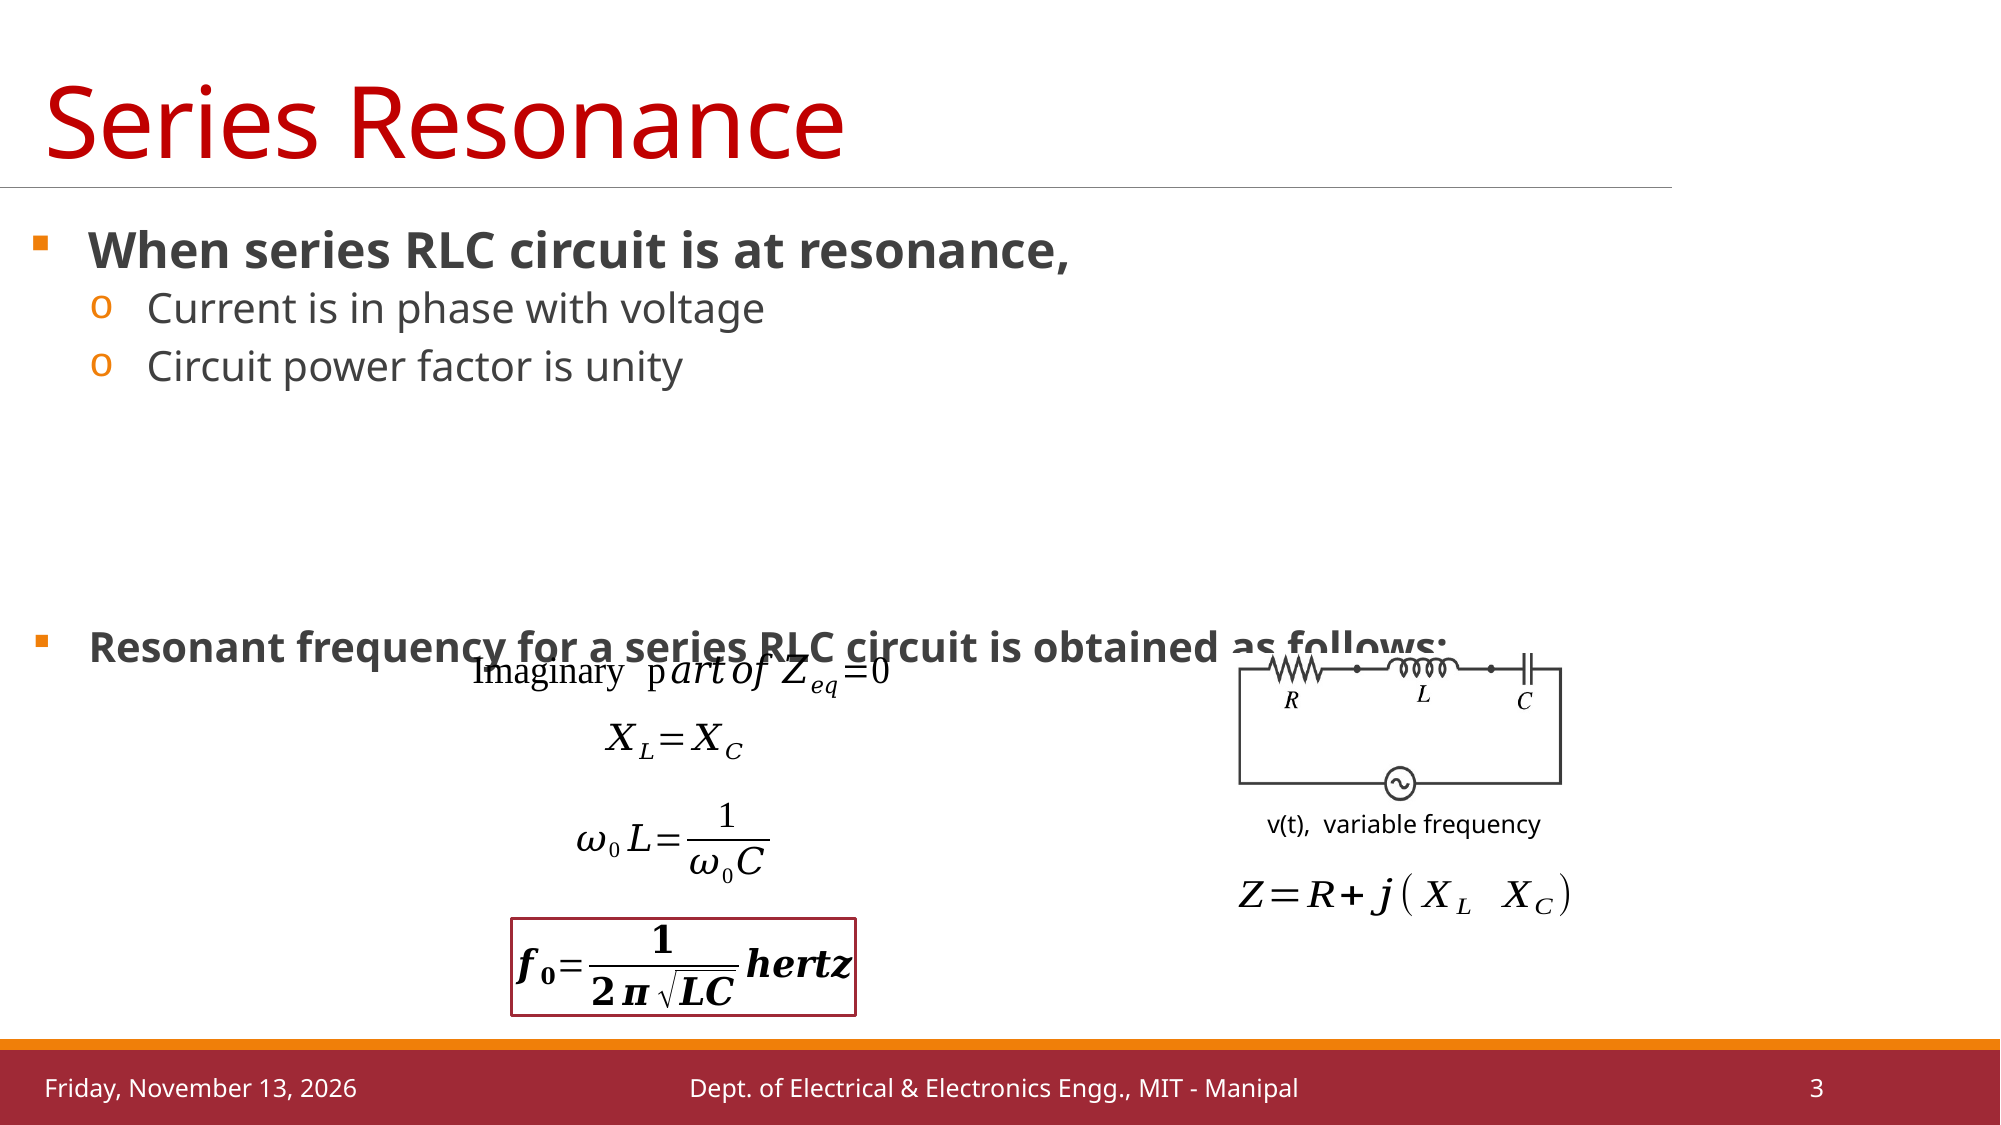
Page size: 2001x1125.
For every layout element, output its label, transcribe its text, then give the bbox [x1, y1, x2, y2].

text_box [1229, 653, 1573, 847]
footer Dept. of Electrical & Electronics Engg., MIT - Manipal [539, 1059, 1451, 1120]
slide_number 3 [1624, 1059, 1840, 1120]
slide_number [29, 1059, 500, 1120]
title Series Resonance [29, 0, 1963, 187]
